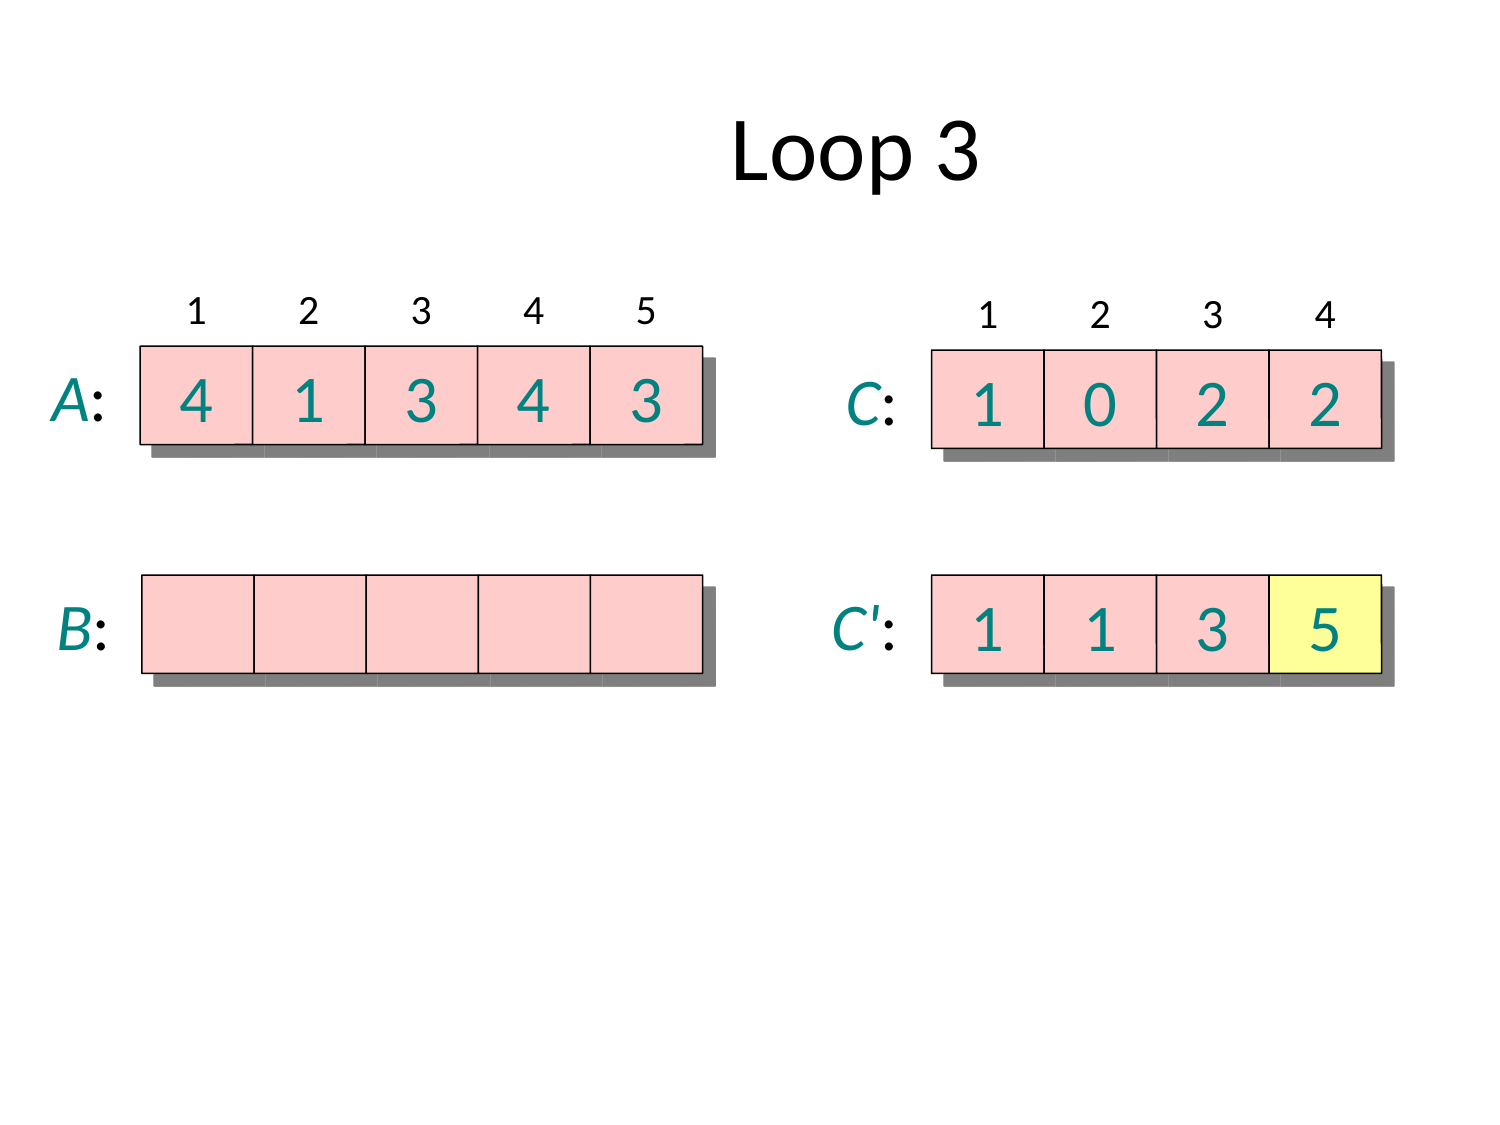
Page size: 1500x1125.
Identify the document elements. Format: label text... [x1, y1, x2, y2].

text_box 2 [1074, 278, 1126, 345]
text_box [477, 345, 588, 445]
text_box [139, 345, 251, 445]
text_box 5 [620, 275, 672, 341]
text_box C: [830, 351, 913, 447]
text_box 1 [962, 278, 1014, 345]
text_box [252, 345, 363, 445]
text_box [1268, 574, 1382, 674]
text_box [589, 345, 703, 445]
text_box 2 [283, 275, 335, 341]
text_box 3 [395, 275, 447, 341]
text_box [364, 345, 476, 445]
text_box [1268, 349, 1382, 449]
text_box 4 [508, 275, 560, 341]
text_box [1043, 349, 1155, 449]
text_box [931, 349, 1042, 449]
text_box C': [815, 576, 913, 672]
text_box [1043, 574, 1155, 674]
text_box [36, 574, 703, 674]
text_box 4 [1299, 278, 1351, 345]
text_box 3 [1187, 278, 1239, 345]
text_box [1156, 349, 1267, 449]
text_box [1156, 574, 1267, 674]
text_box A: [36, 347, 123, 443]
text_box 1 [170, 275, 222, 341]
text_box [931, 574, 1042, 674]
title Loop 3 [237, 50, 1475, 238]
